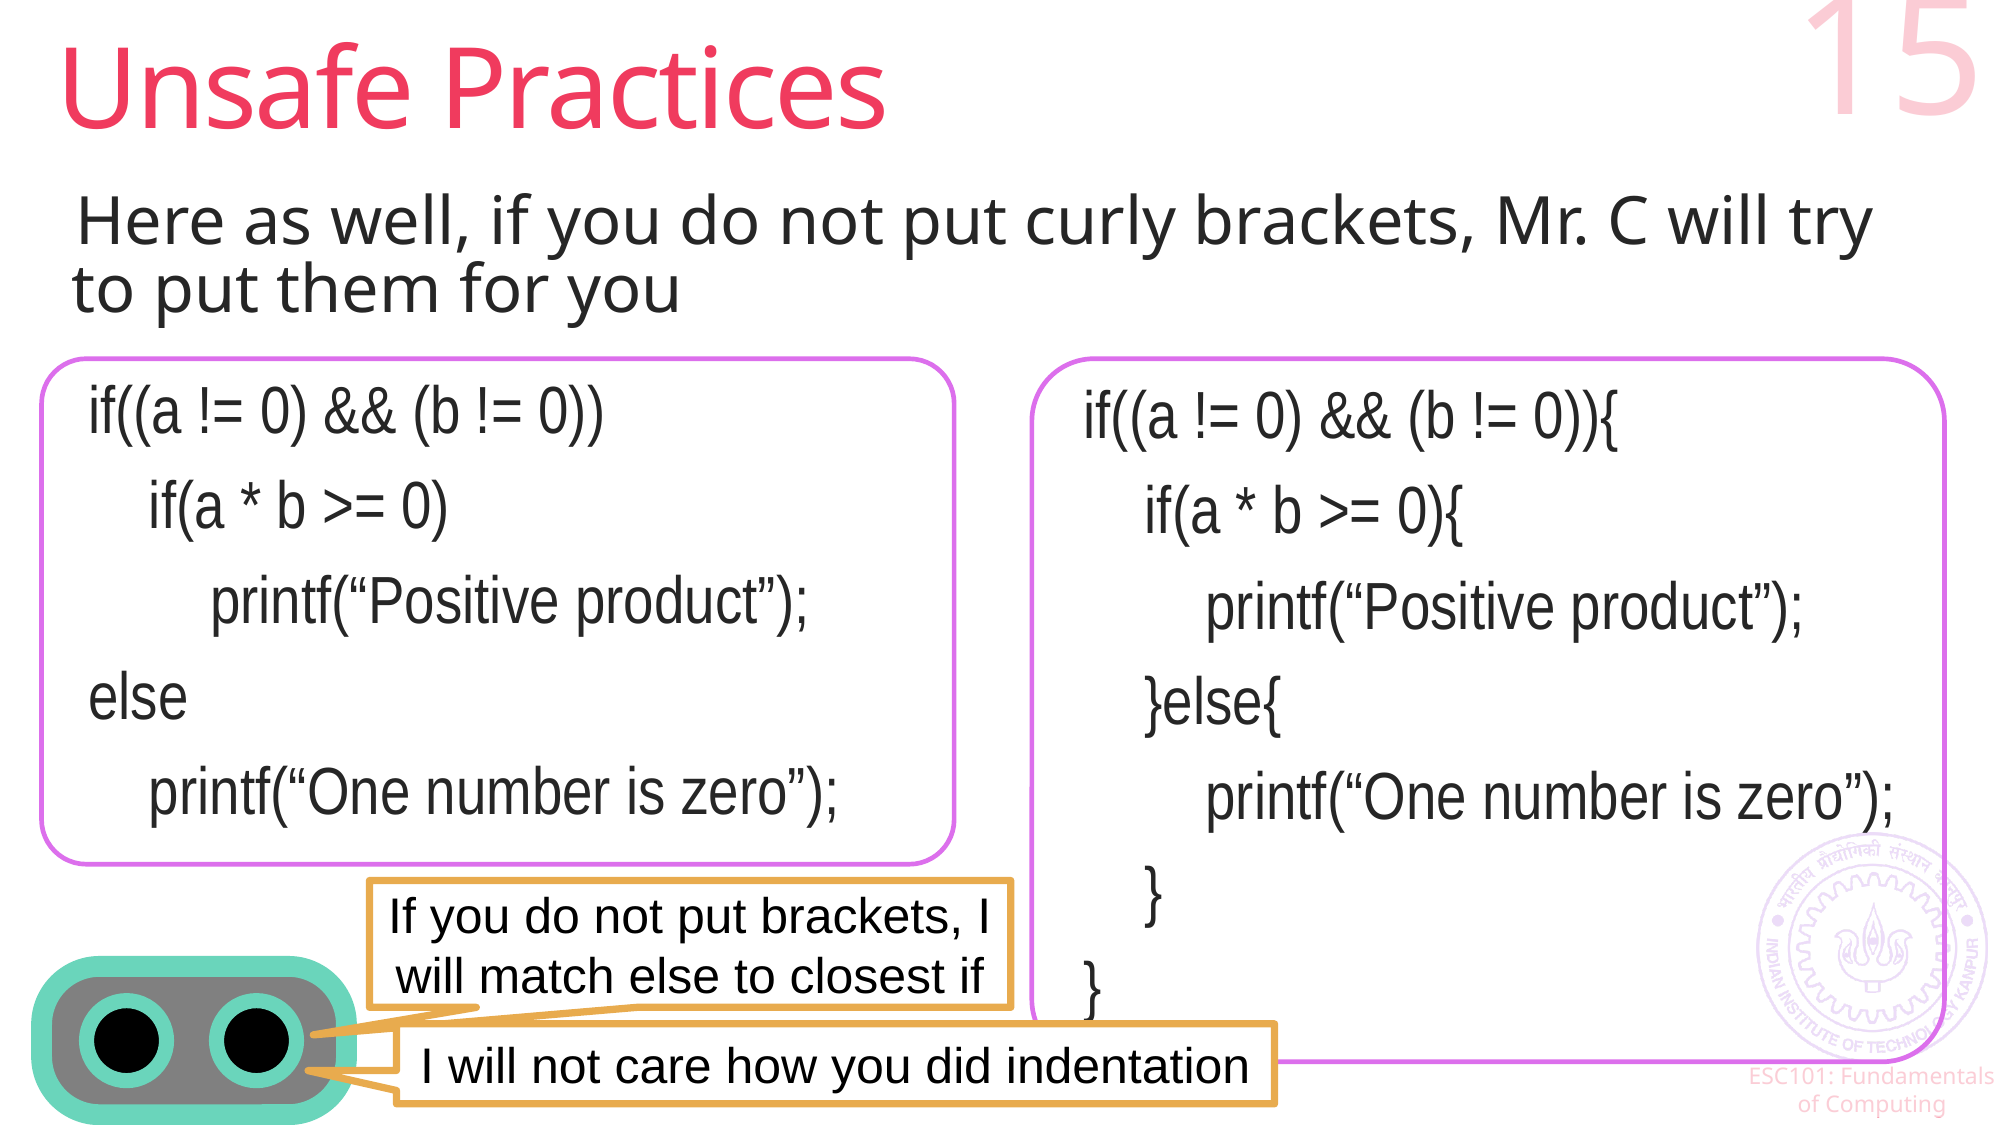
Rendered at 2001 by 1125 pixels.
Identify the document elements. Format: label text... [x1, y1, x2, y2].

text_box if((a != 0) && (b != 0)){ if(a * b >= 0){ printf(“Positive product”); }else{ printf(“One number is zero”); } } [1031, 358, 1945, 1062]
text_box I will not care how you did indentation [347, 1022, 1276, 1105]
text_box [41, 966, 347, 1115]
text_box if((a != 0) && (b != 0)) if(a * b >= 0) printf(“Positive product”); else printf(“One number is zero”); [41, 358, 955, 865]
list Here as well, if you do not put curly brackets, Mr. C will try to put them for you [41, 182, 1945, 343]
title Unsafe Practices [41, 5, 1945, 182]
slide_number 15 [1520, 6, 2000, 183]
text_box If you do not put brackets, I will match else to closest if [347, 879, 1012, 1034]
